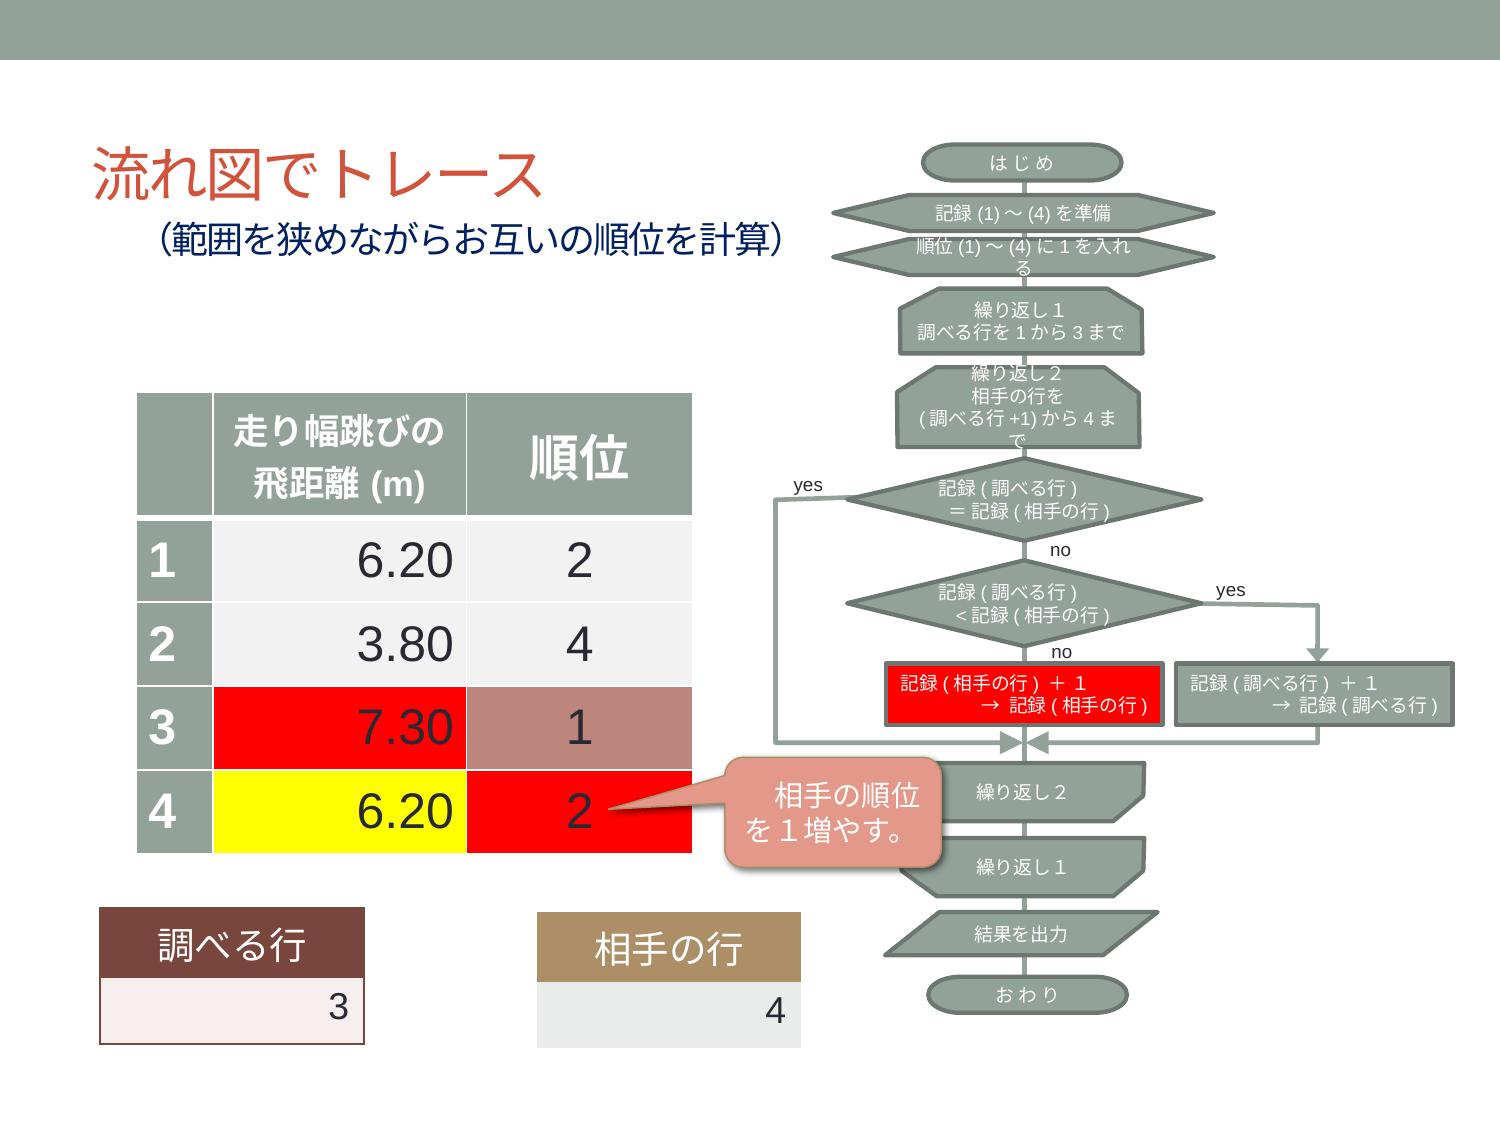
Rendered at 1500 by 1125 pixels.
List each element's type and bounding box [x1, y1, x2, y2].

table_cell [214, 521, 466, 601]
table_cell [101, 978, 363, 1043]
table_cell [137, 521, 212, 601]
table_header [101, 909, 363, 977]
table_cell [467, 603, 692, 685]
table_cell [137, 603, 212, 685]
table_header [467, 393, 692, 515]
table_cell [214, 771, 466, 853]
title [76, 108, 836, 292]
table_cell [467, 687, 692, 769]
table_cell [537, 982, 801, 1048]
text_box [607, 144, 1453, 1014]
table_header [137, 393, 212, 515]
table_cell [137, 687, 212, 769]
table_cell [467, 521, 692, 601]
table_header [214, 393, 466, 515]
table_cell [214, 603, 466, 685]
table_cell [214, 687, 466, 769]
table_cell [137, 771, 212, 853]
table_cell [467, 771, 692, 853]
table_header [537, 912, 775, 982]
